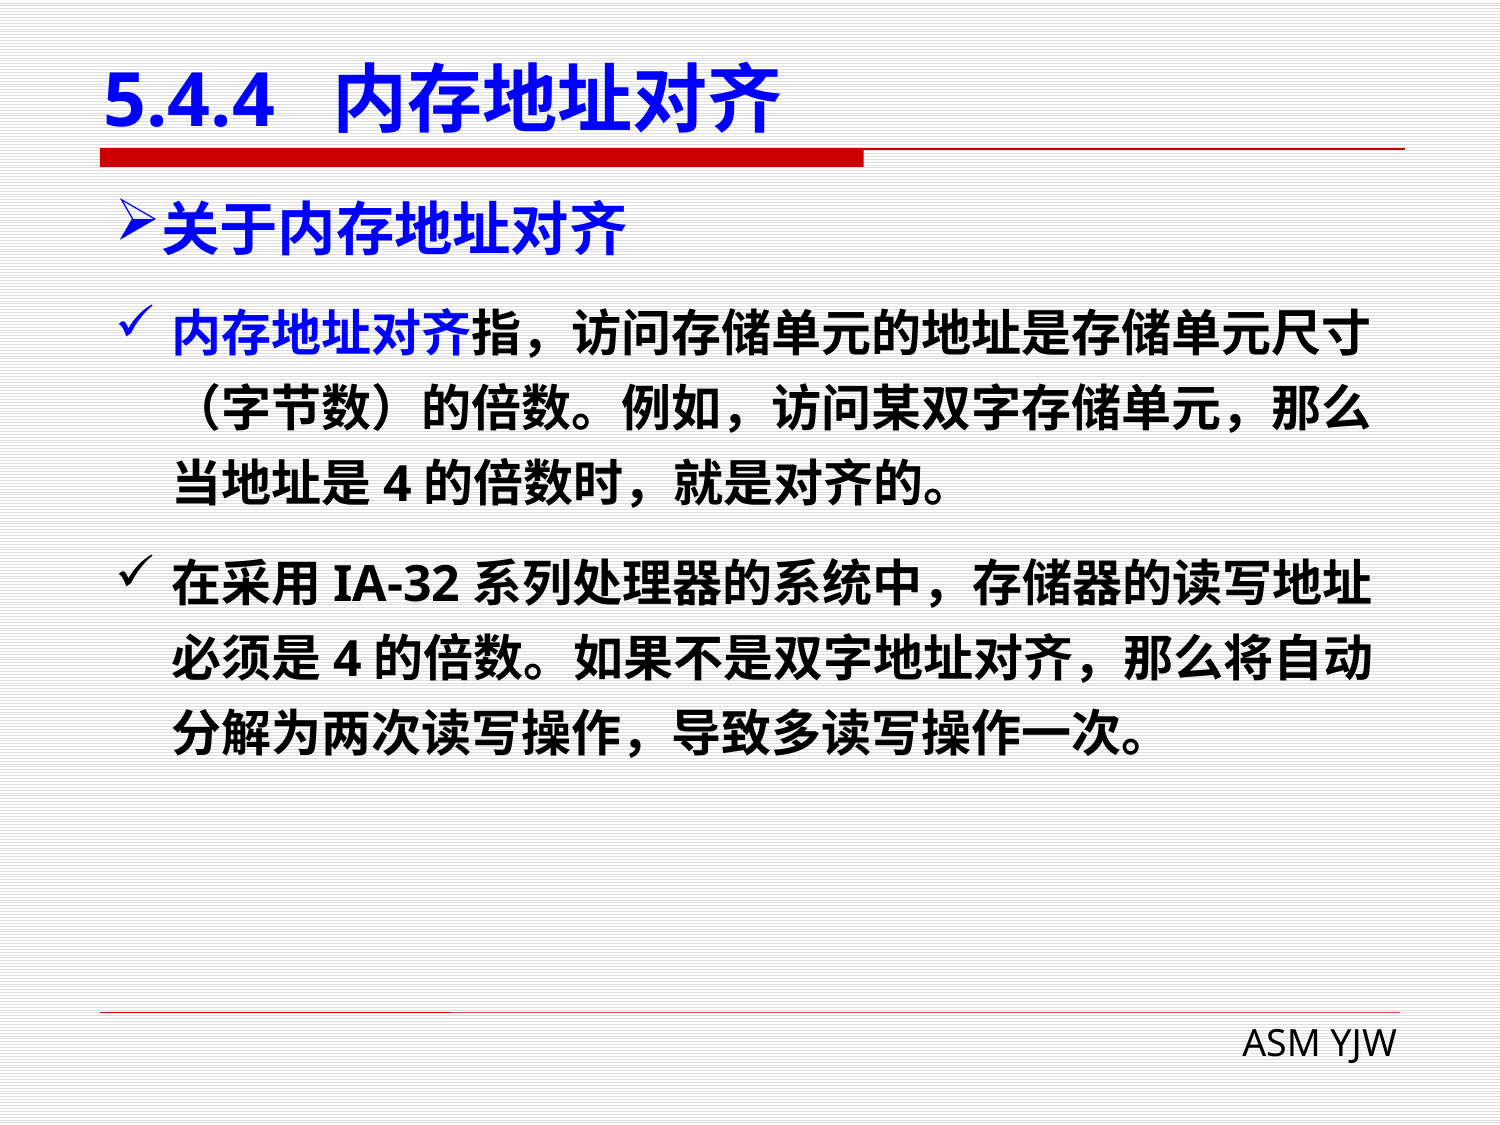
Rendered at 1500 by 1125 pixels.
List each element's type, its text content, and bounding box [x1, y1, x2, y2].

text_box 内存地址对齐指，访问存储单元的地址是存储单元尺寸（字节数）的倍数。例如，访问某双字存储单元，那么当地址是4的倍数时，就是对齐的。 在采用IA-32系列处理器的系统中，存储器的读写地址必须是4的倍数。如果不是双字地址对齐，那么将自动分解为两次读写操作，导致多读写操作一次。 [100, 278, 1400, 769]
title 5.4.4 内存地址对齐 [88, 42, 1448, 149]
text_box 关于内存地址对齐 [100, 184, 1400, 270]
